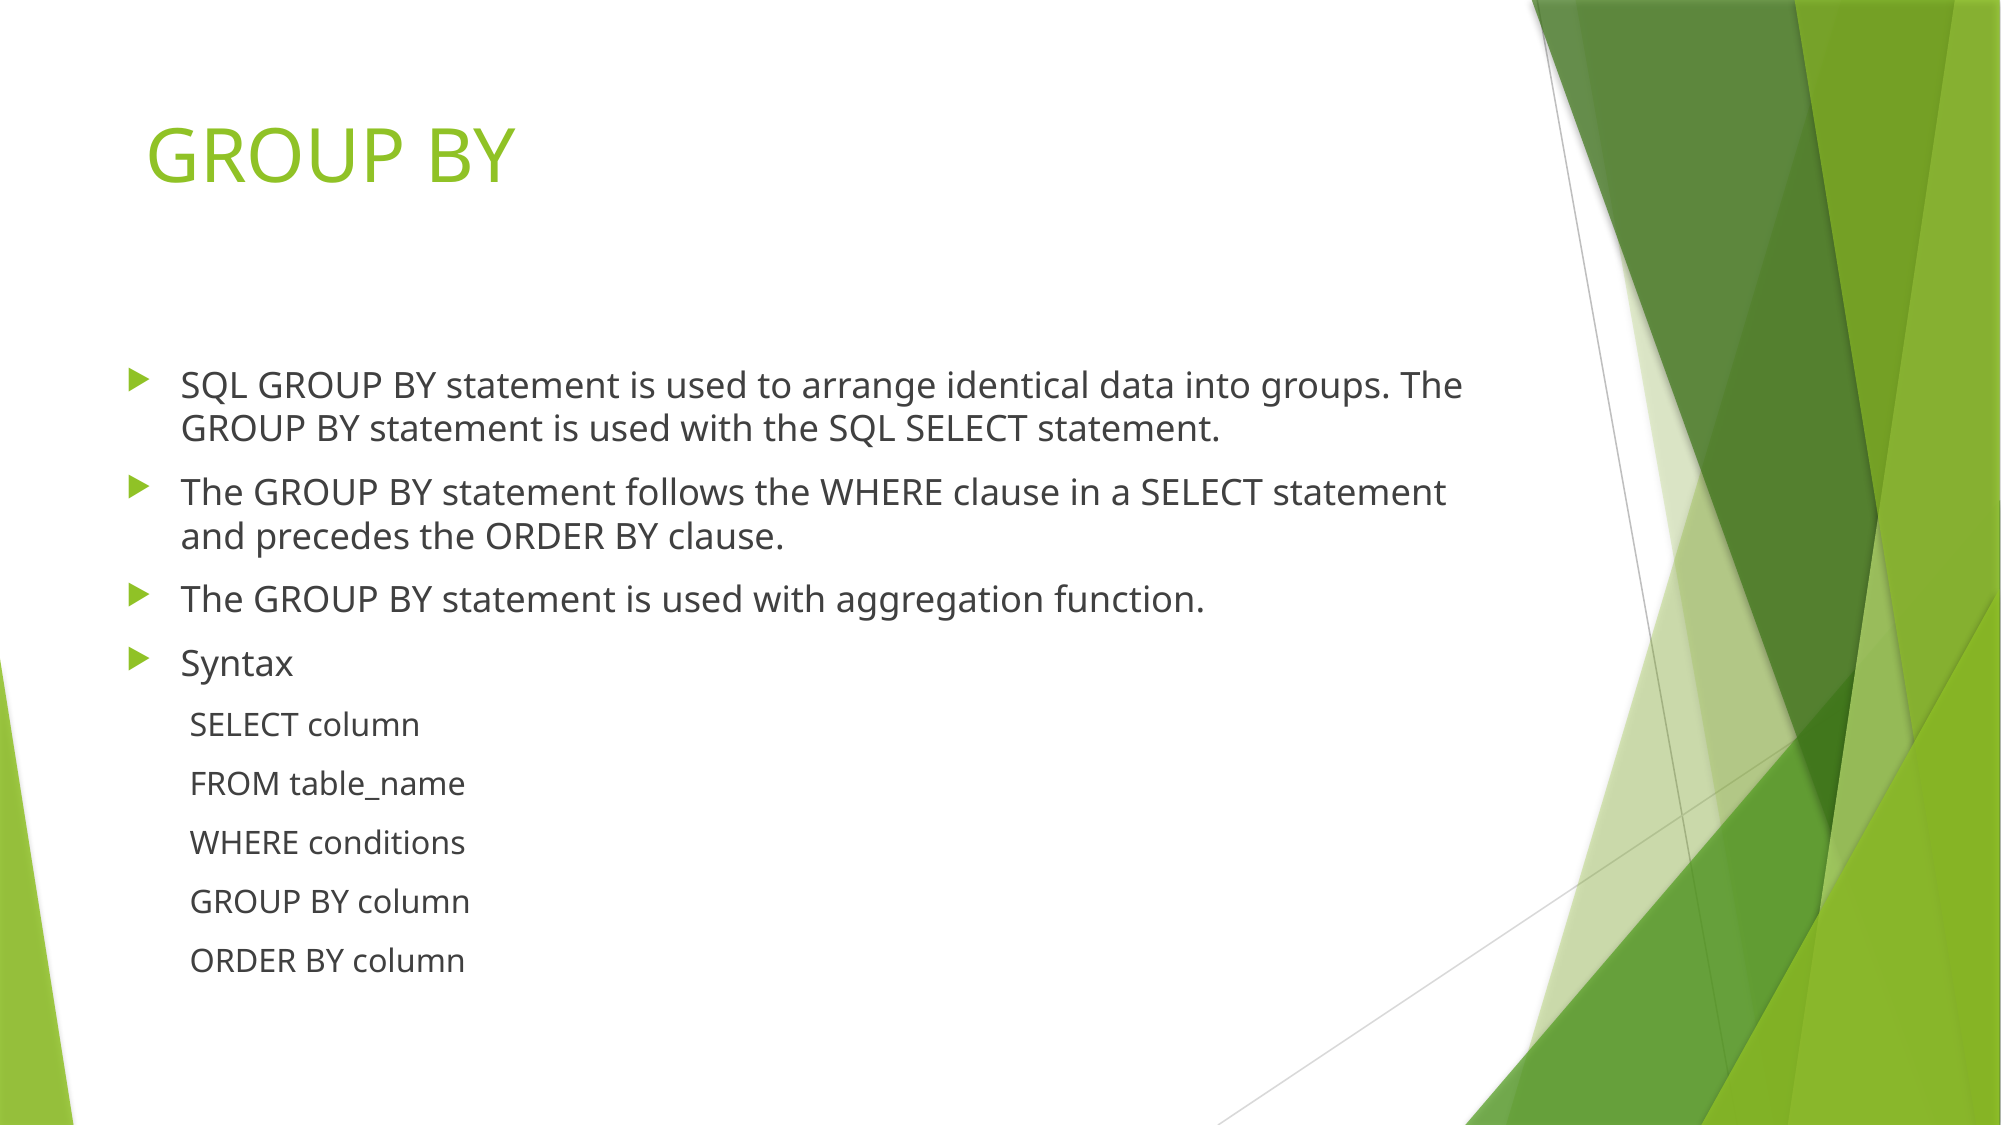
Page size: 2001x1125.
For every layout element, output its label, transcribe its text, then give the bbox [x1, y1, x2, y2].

title GROUP BY [111, 99, 1522, 317]
list SQL GROUP BY statement is used to arrange identical data into groups. The GROUP BY statement is used with the SQL SELECT statement. The GROUP BY statement follows the WHERE clause in a SELECT statement and precedes the ORDER BY clause. The GROUP BY statement is used with aggregation function. Syntax SELECT column FROM table_name WHERE conditions GROUP BY column ORDER BY column [111, 354, 1522, 992]
